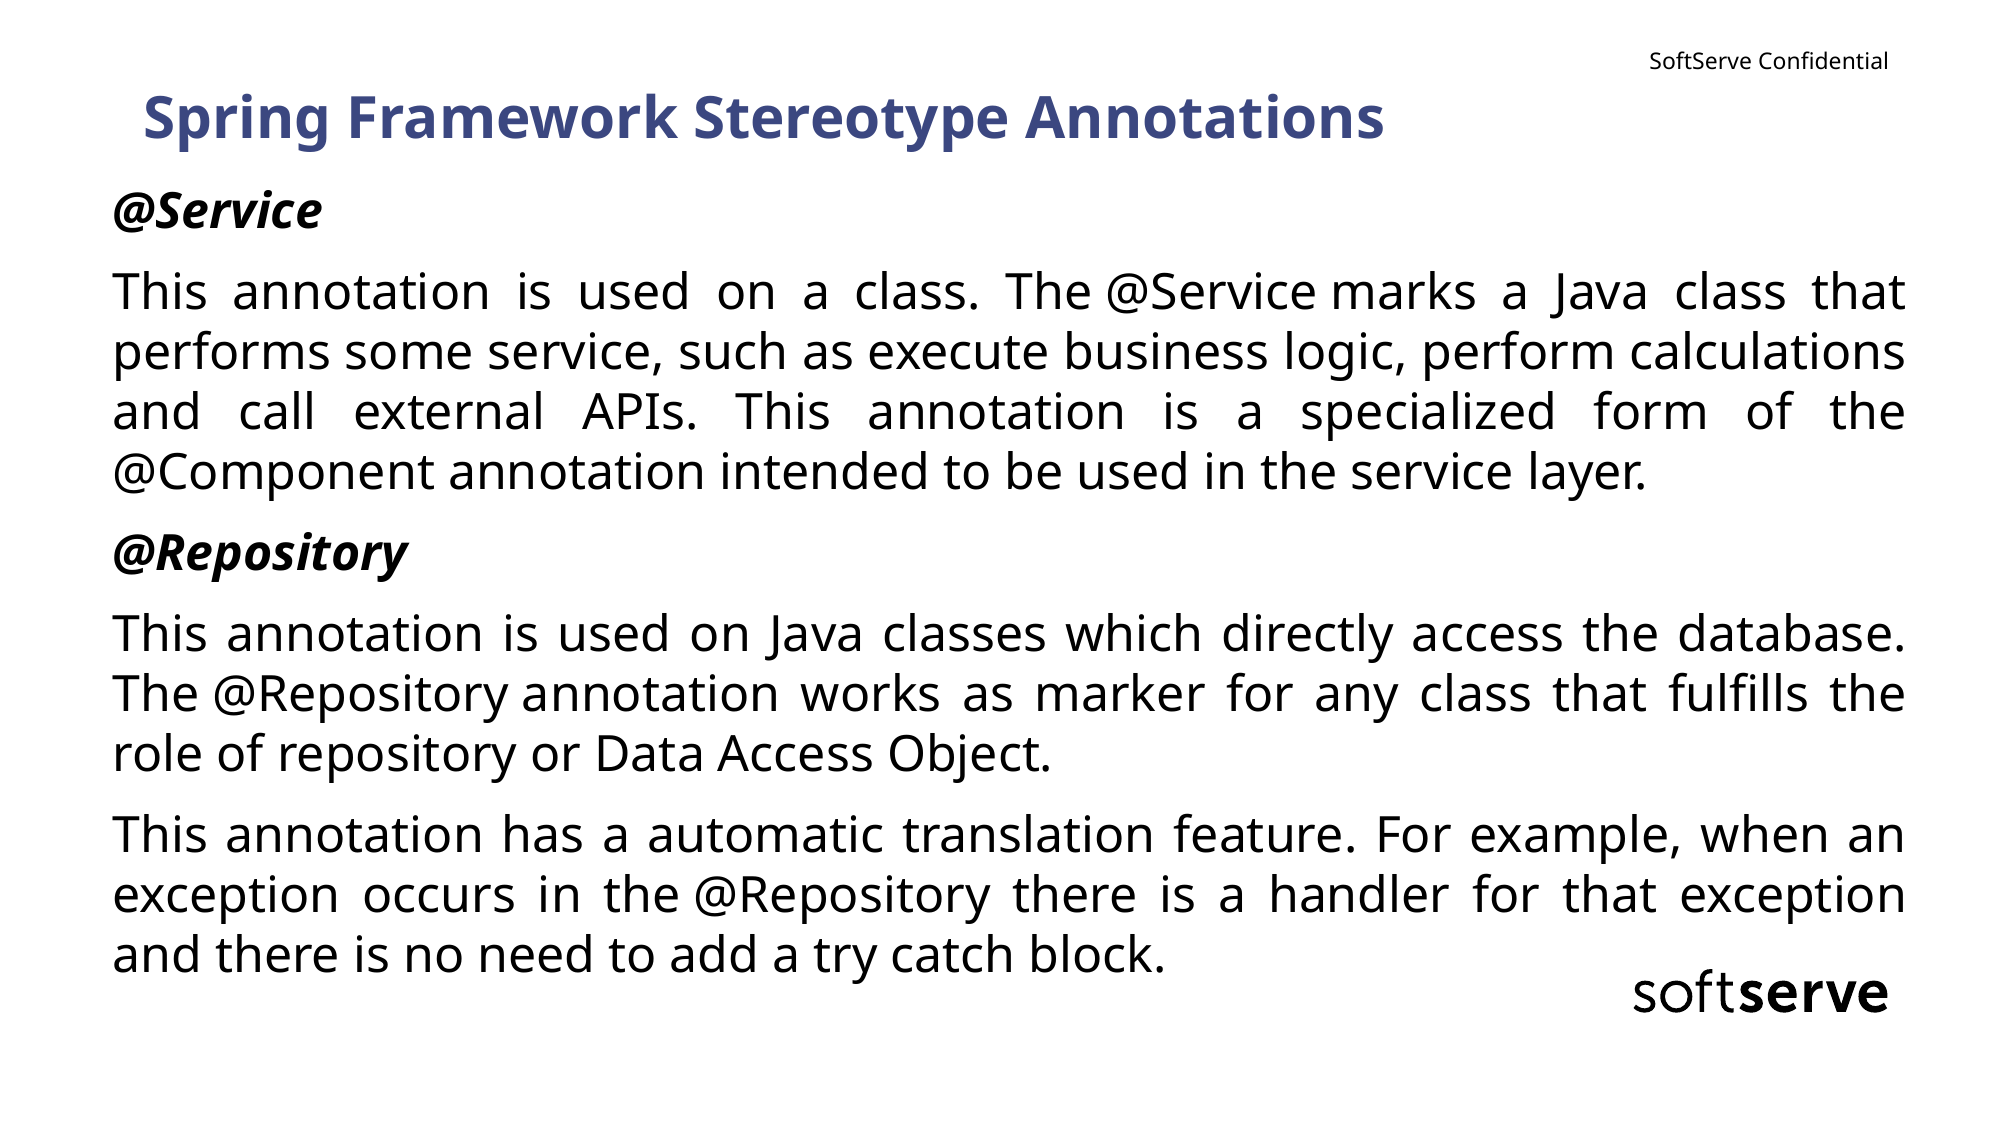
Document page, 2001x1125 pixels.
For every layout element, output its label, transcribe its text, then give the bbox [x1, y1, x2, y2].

list @Service This annotation is used on a class. The @Service marks a Java class that performs some service, such as execute business logic, perform calculations and call external APIs. This annotation is a specialized form of the @Component annotation intended to be used in the service layer. @Repository This annotation is used on Java classes which directly access the database. The @Repository annotation works as marker for any class that fulfills the role of repository or Data Access Object. This annotation has a automatic translation feature. For example, when an exception occurs in the @Repository there is a handler for that exception and there is no need to add a try catch block. [112, 171, 1923, 963]
title Spring Framework Stereotype Annotations [143, 80, 1888, 171]
